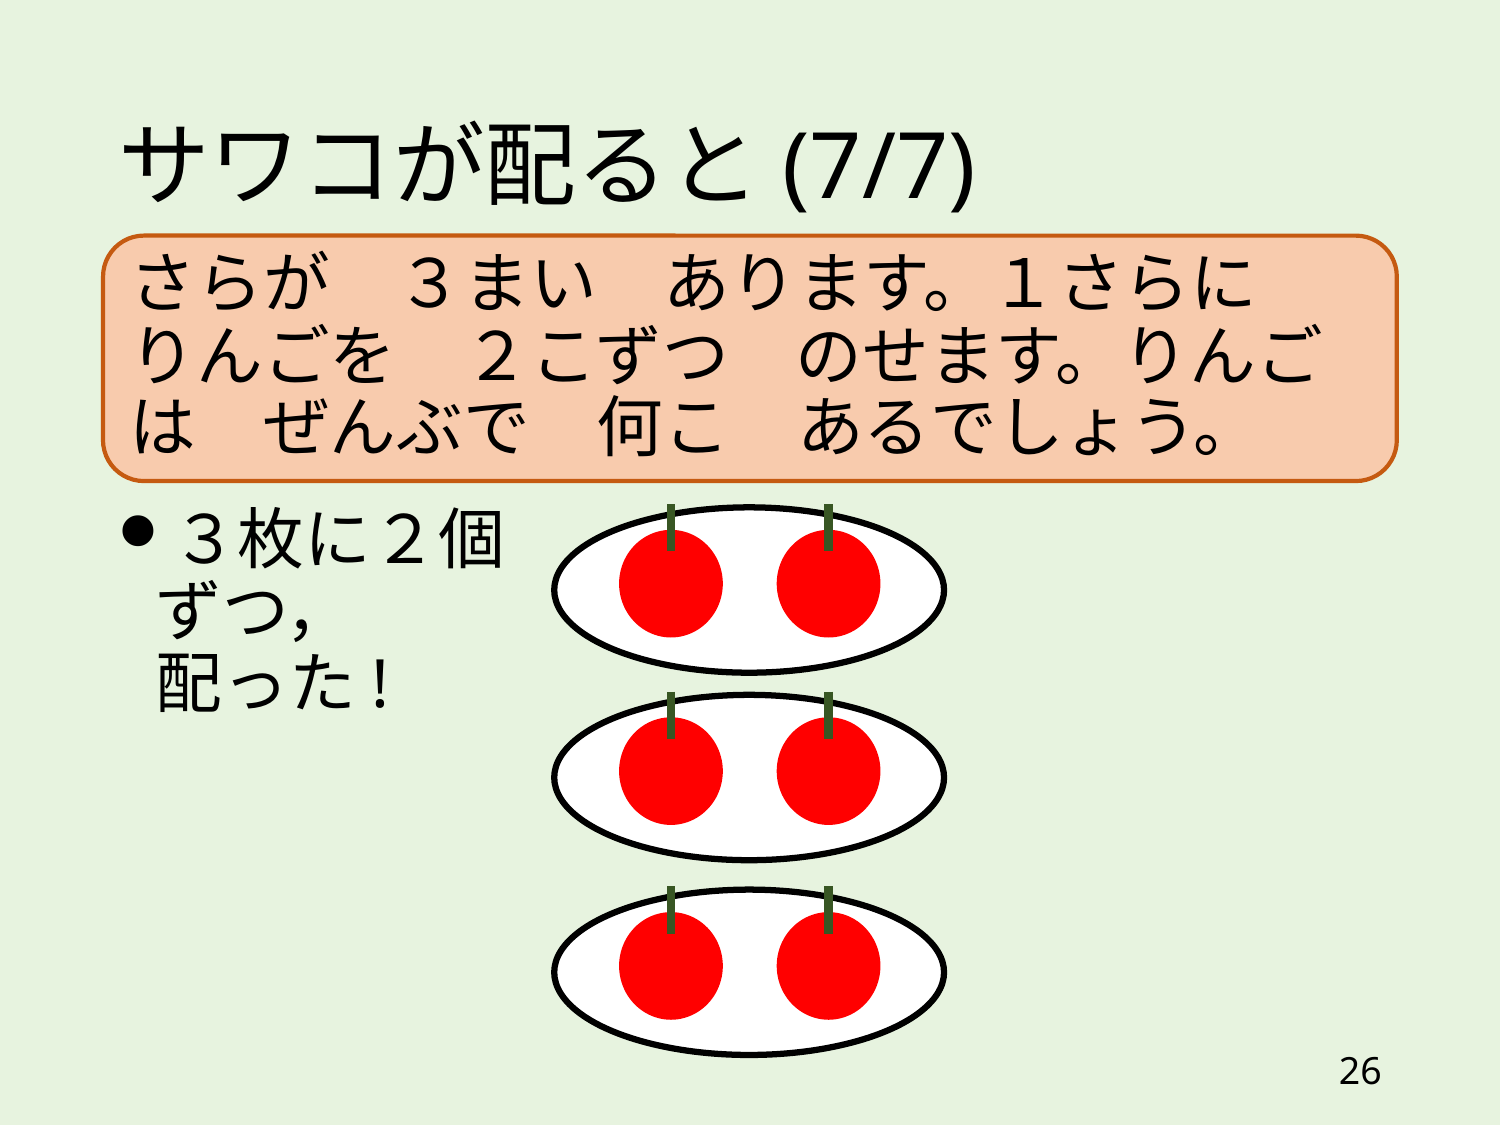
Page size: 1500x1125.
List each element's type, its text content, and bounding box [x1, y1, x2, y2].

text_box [619, 504, 723, 638]
text_box [579, 1014, 920, 1056]
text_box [776, 504, 881, 638]
text_box ３枚に２個 ずつ， 配った! [103, 498, 1397, 1014]
slide_number 26 [1059, 1042, 1397, 1103]
title サワコが配ると(7/7) [103, 59, 1397, 264]
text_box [776, 886, 881, 1020]
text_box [776, 691, 881, 825]
text_box さらが ３まい あります。１さらに りんごを ２こずつ のせます。りんごは ぜんぶで 何こ あるでしょう。 [101, 234, 1398, 483]
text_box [619, 691, 723, 825]
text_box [619, 886, 723, 1020]
